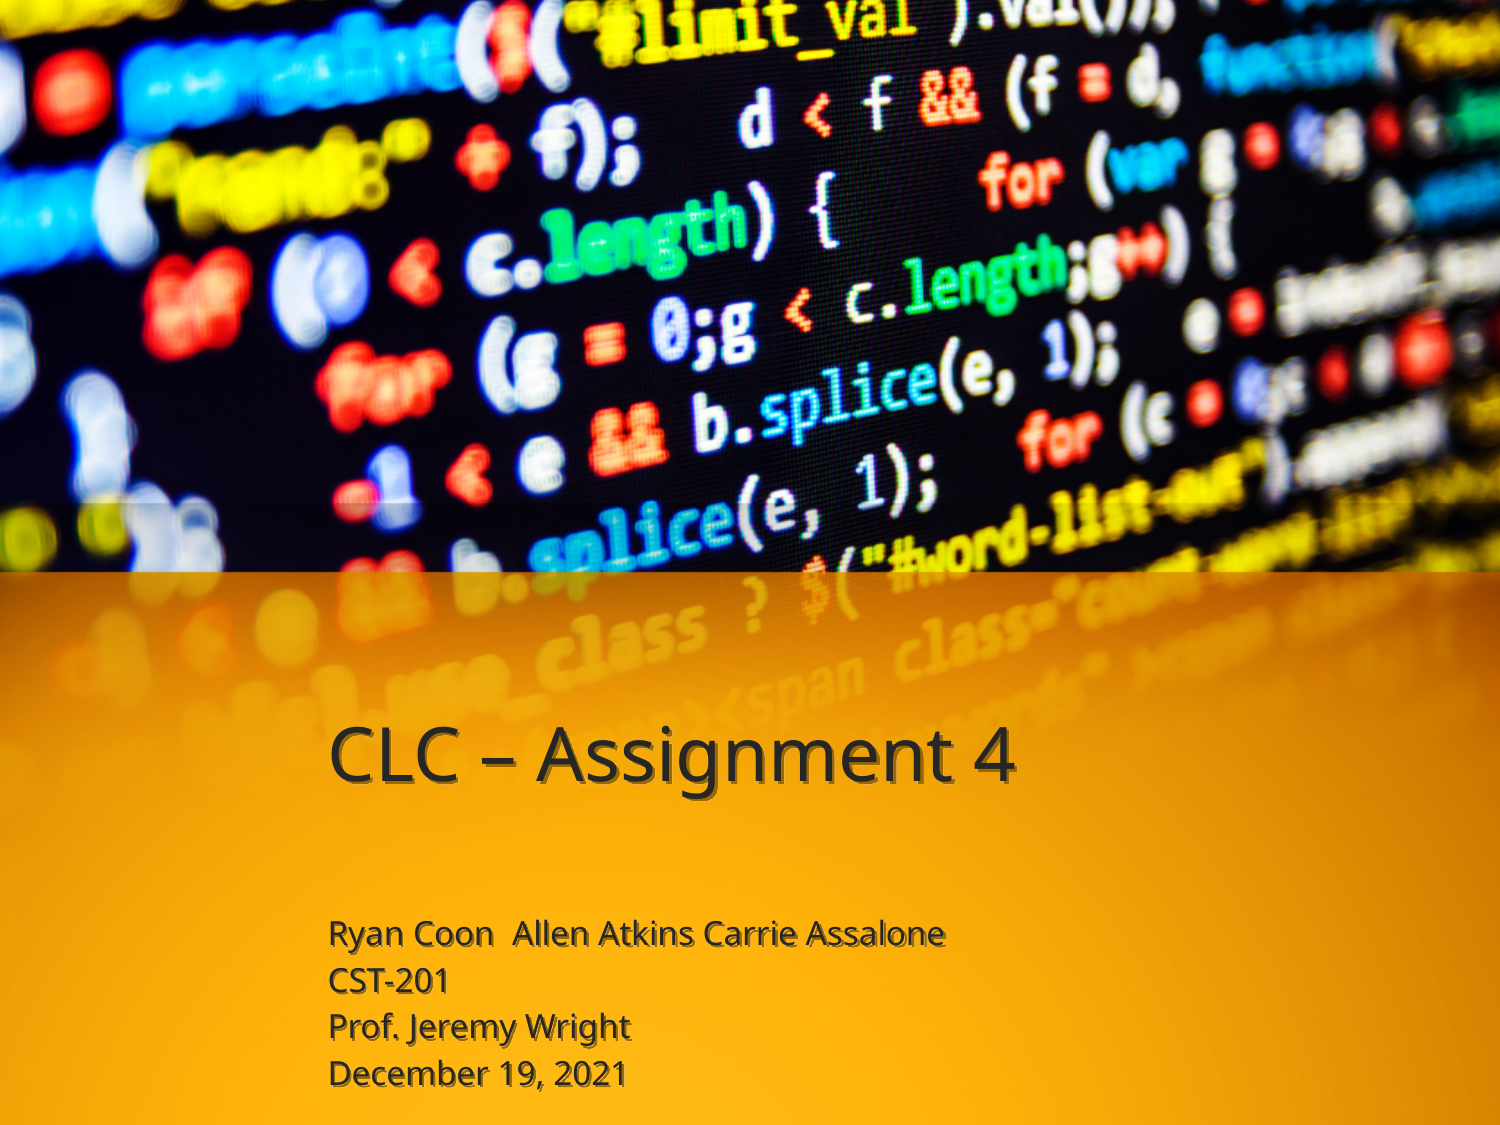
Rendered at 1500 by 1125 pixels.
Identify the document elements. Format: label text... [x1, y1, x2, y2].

picture [0, 0, 1500, 1125]
title CLC – Assignment 4 [312, 609, 1188, 894]
subtitle Ryan Coon Allen Atkins Carrie Assalone CST-201 Prof. Jeremy Wright December 19, 2021 [312, 904, 1188, 1016]
picture [1488, 191, 1496, 197]
